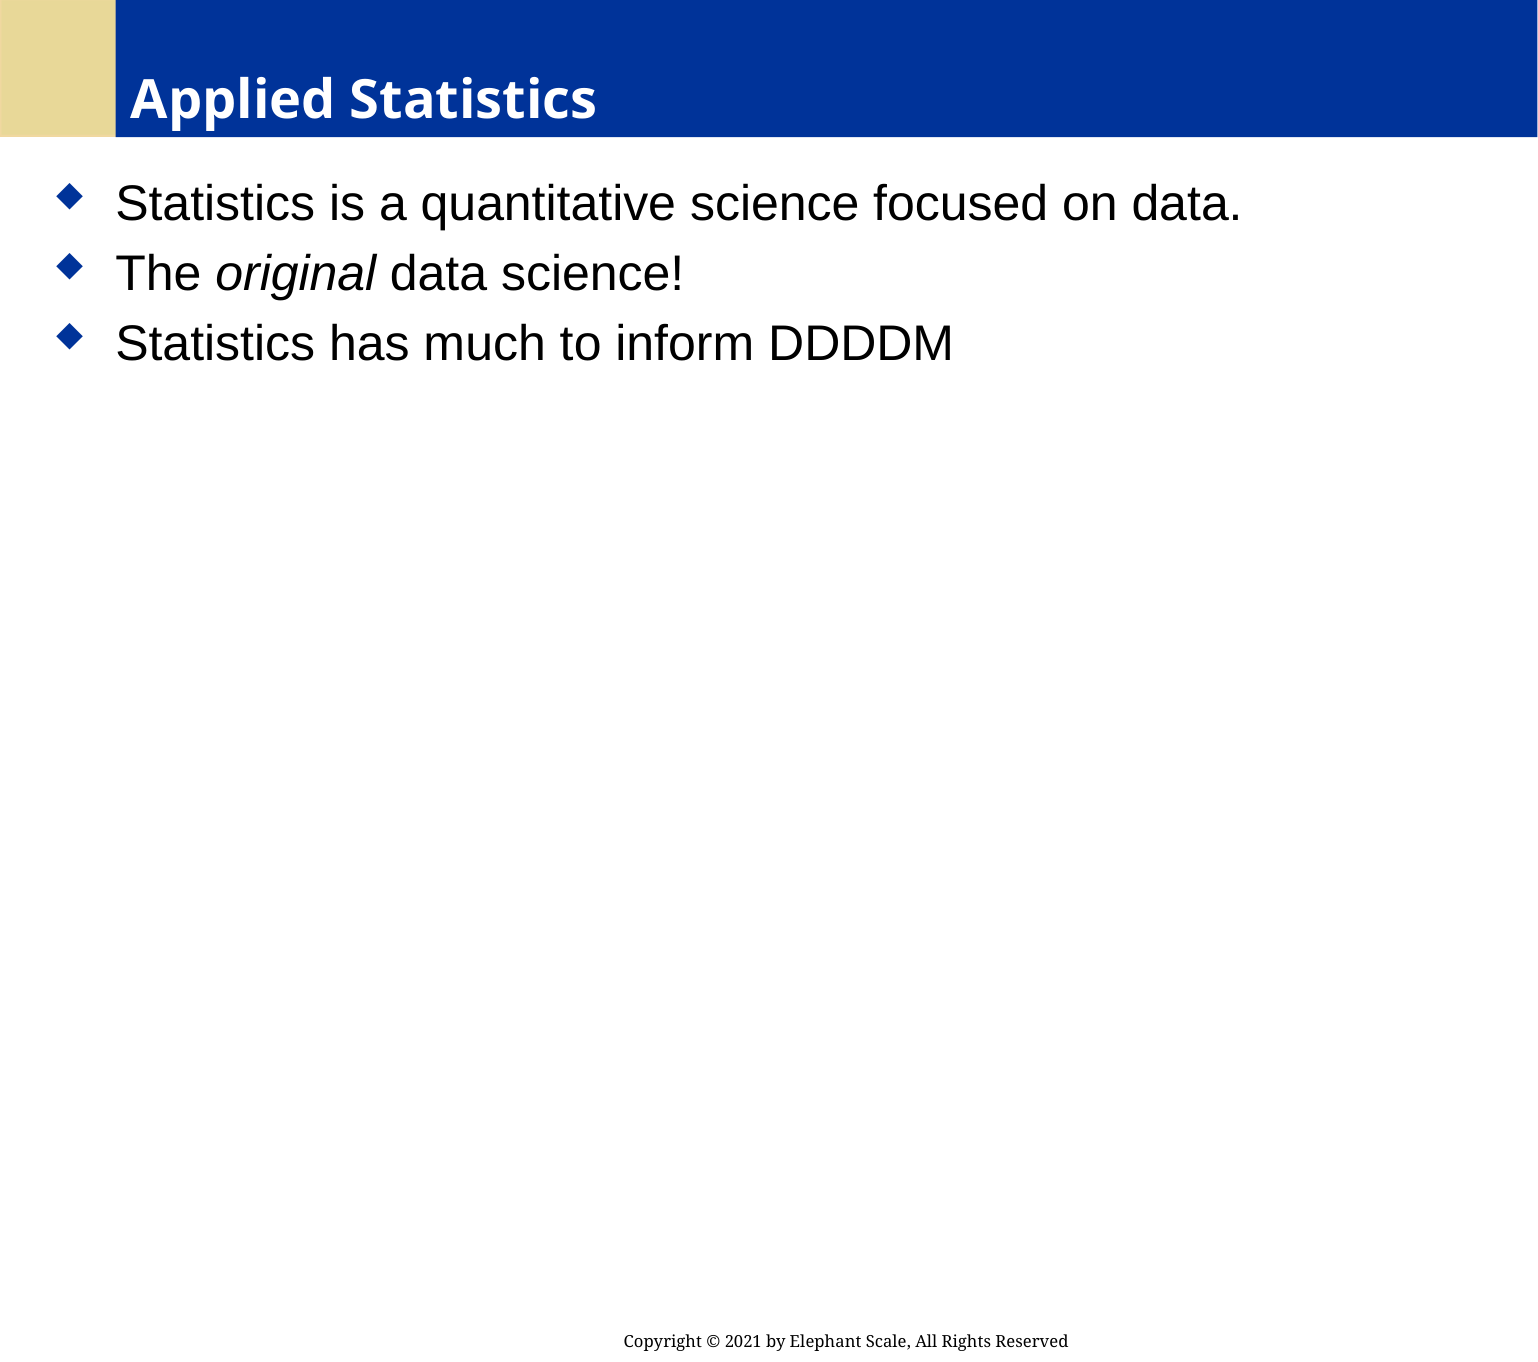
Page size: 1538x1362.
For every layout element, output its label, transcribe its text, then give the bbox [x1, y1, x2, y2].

list Statistics is a quantitative science focused on data. The original data science! Statistics has much to inform DDDDM [38, 162, 1500, 1284]
text_box Copyright © 2021 by Elephant Scale, All Rights Reserved [608, 1322, 1085, 1358]
picture [0, 0, 115, 137]
title Applied Statistics [115, 0, 1538, 138]
